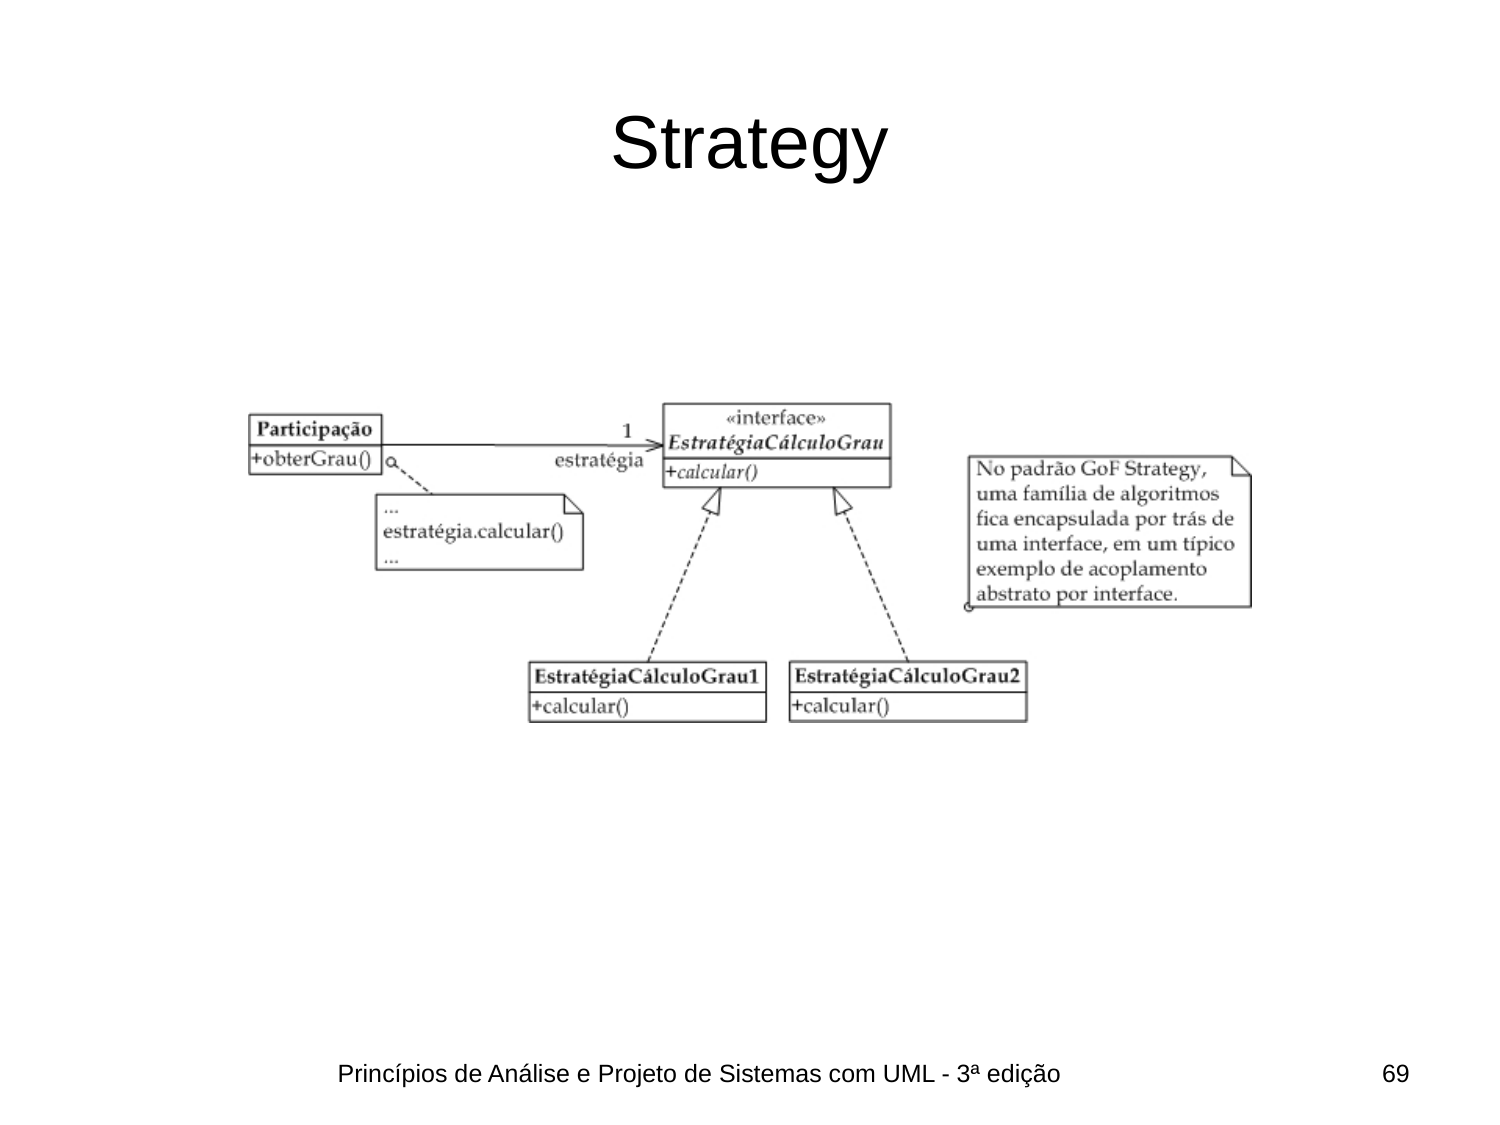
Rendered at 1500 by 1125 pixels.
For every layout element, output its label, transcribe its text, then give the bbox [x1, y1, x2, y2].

footer Princípios de Análise e Projeto de Sistemas com UML - 3ª edição [199, 1049, 1201, 1103]
picture [248, 402, 1252, 723]
slide_number 69 [1237, 1049, 1426, 1103]
title Strategy [74, 44, 1426, 233]
